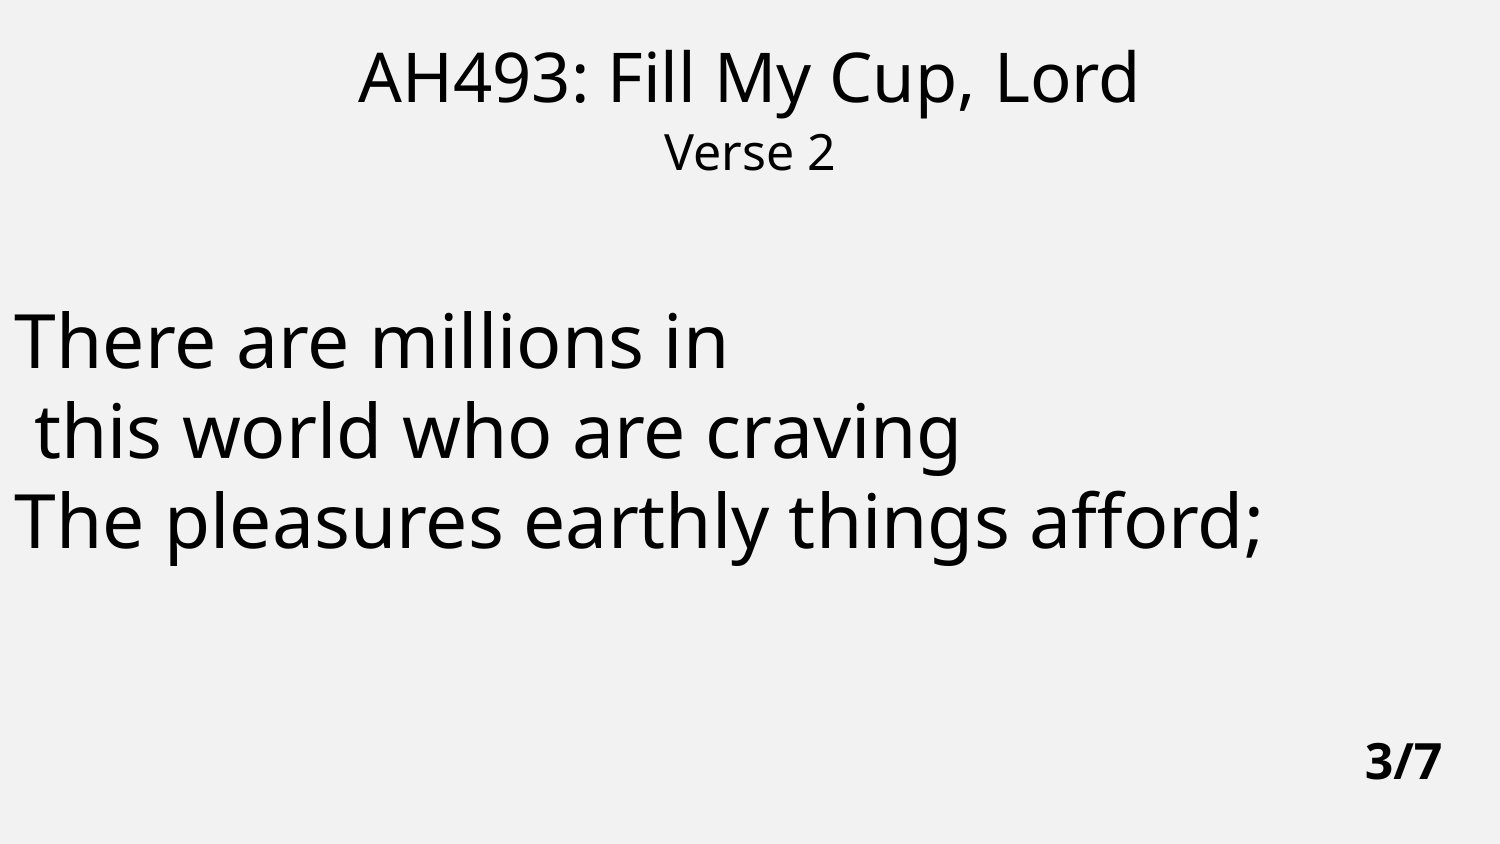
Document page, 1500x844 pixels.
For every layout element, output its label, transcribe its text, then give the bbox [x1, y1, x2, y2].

text_box AH493: Fill My Cup, Lord [0, 0, 1500, 74]
text_box There are millions in this world who are craving The pleasures earthly things afford; [0, 179, 1500, 813]
text_box Verse 2 [0, 74, 1500, 179]
